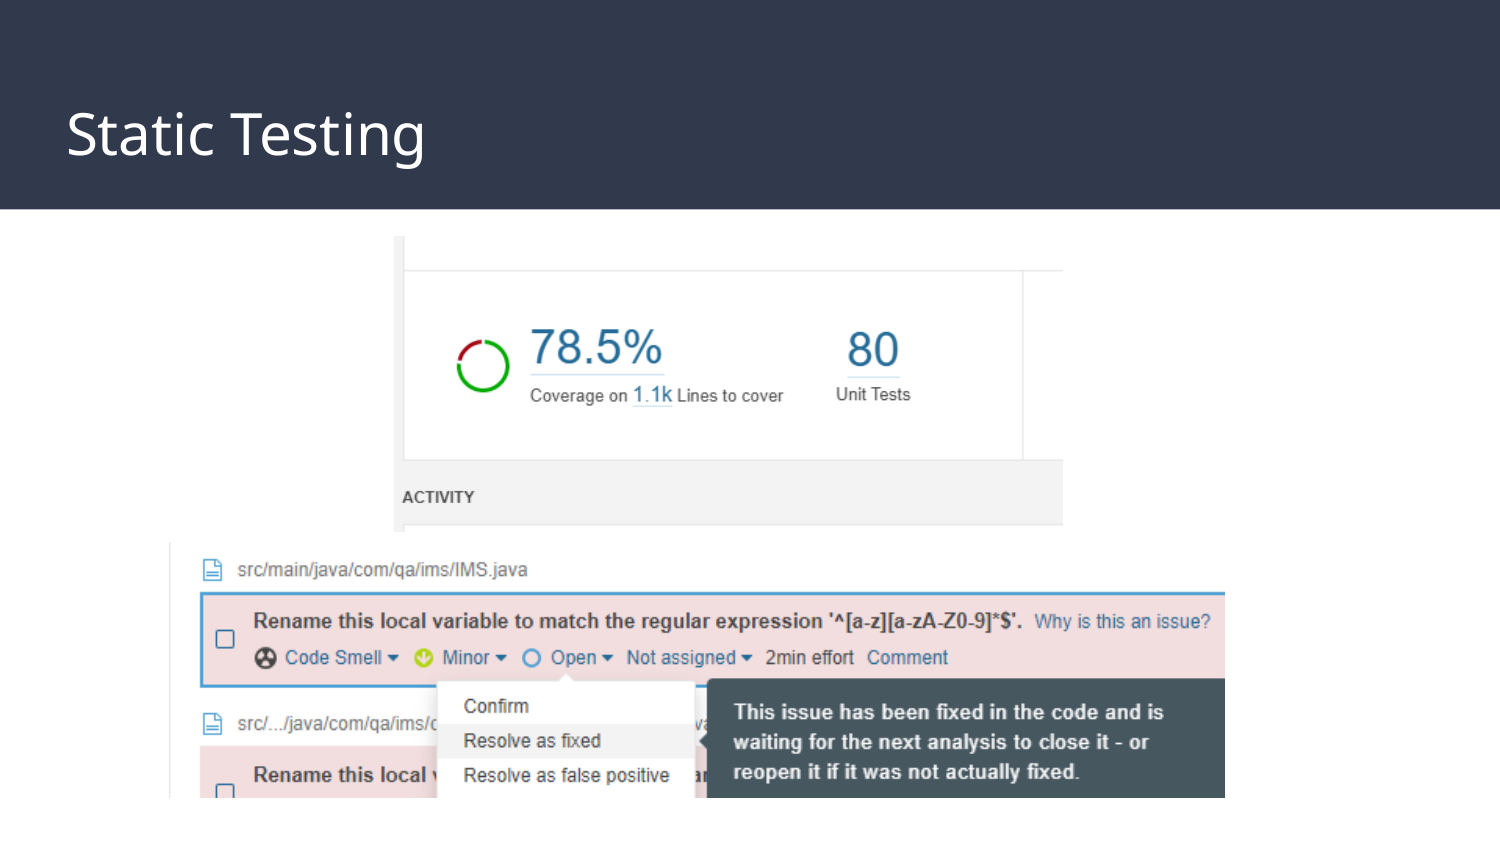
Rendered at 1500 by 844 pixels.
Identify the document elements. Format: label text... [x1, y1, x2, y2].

title Static Testing [51, 82, 1449, 185]
picture [394, 236, 1063, 532]
picture [169, 542, 1225, 798]
